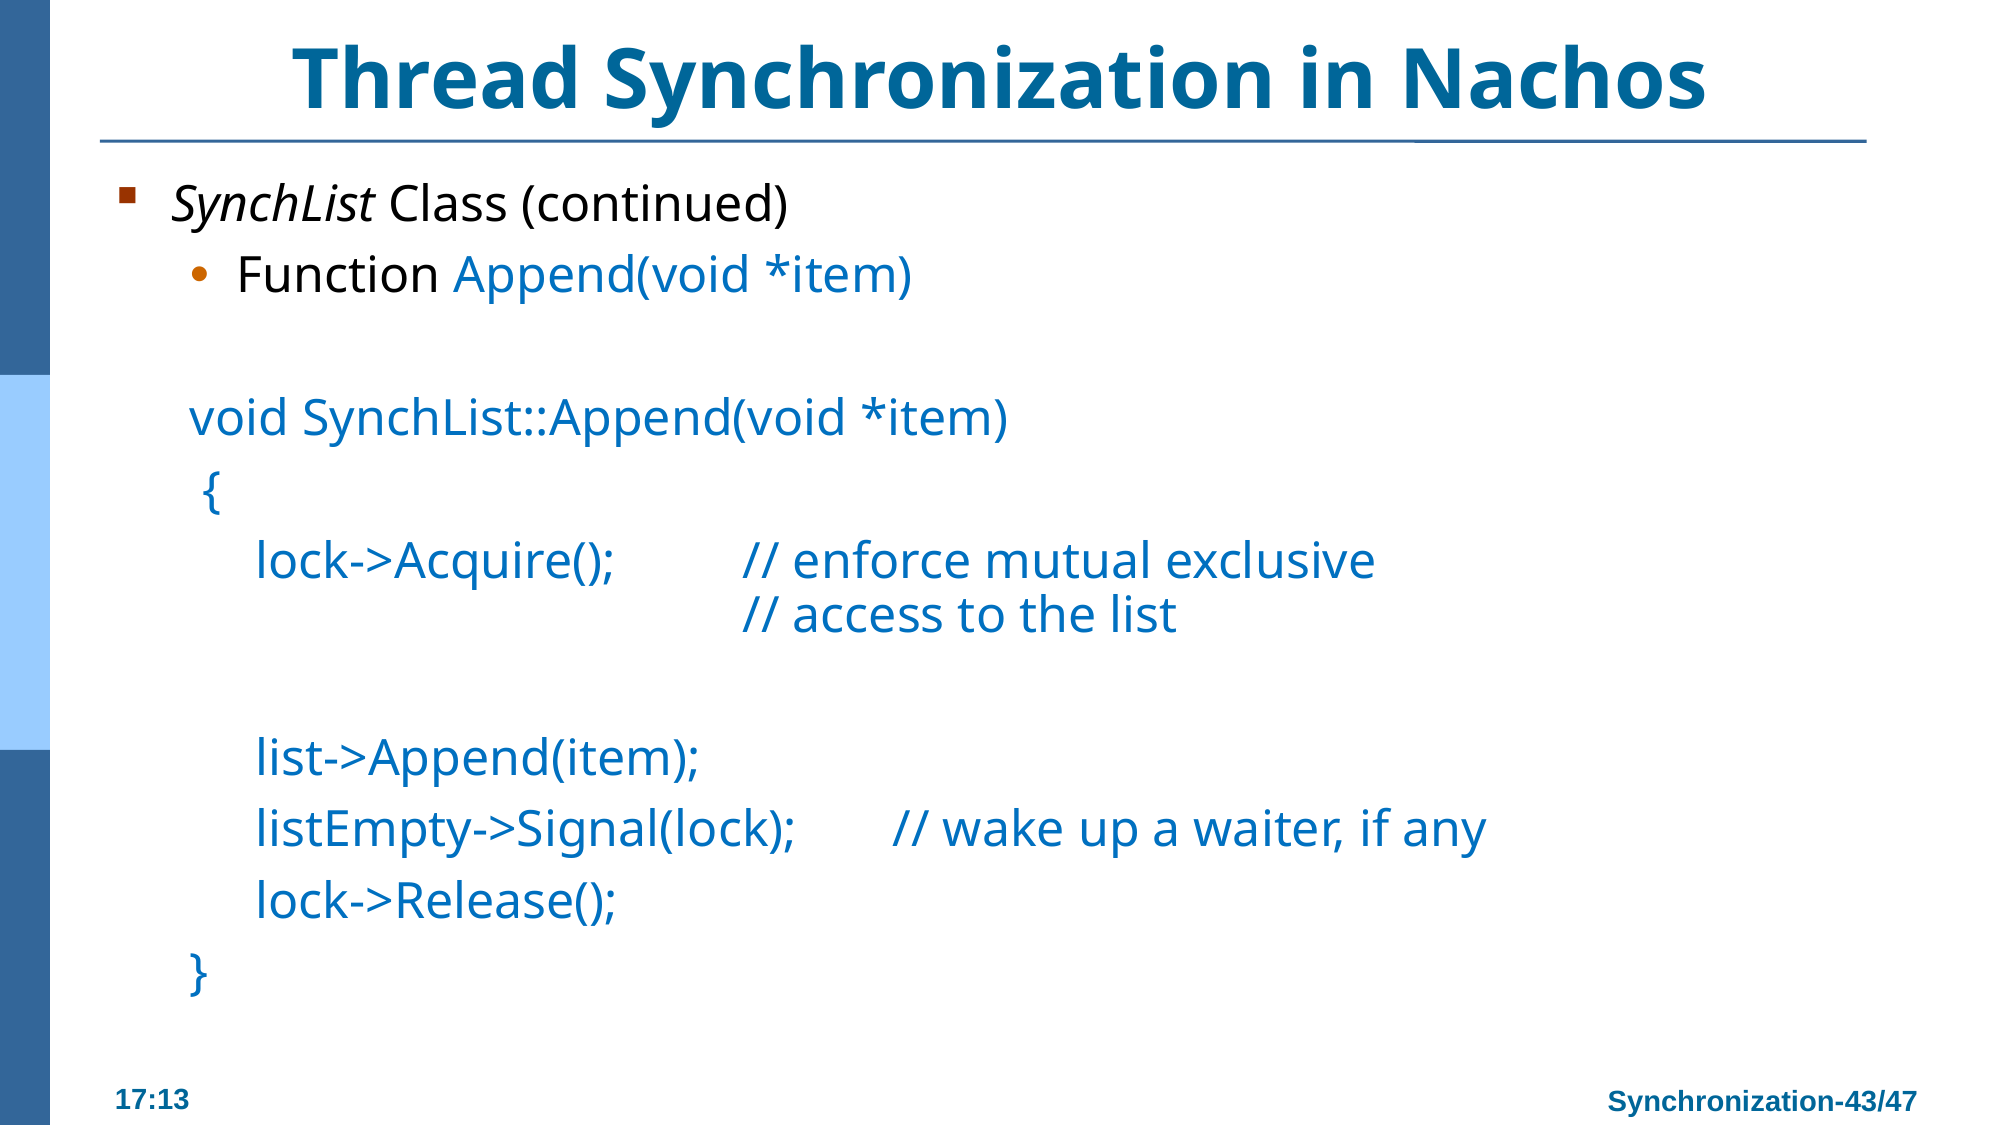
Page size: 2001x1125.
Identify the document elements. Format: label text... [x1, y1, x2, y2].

title Thread Synchronization in Nachos [99, 38, 1900, 133]
list SynchList Class (continued) Function Append(void *item) void SynchList::Append(void *item) { lock->Acquire(); // enforce mutual exclusive // access to the list list->Append(item); listEmpty->Signal(lock); // wake up a waiter, if any lock->Release(); } [99, 170, 1900, 930]
